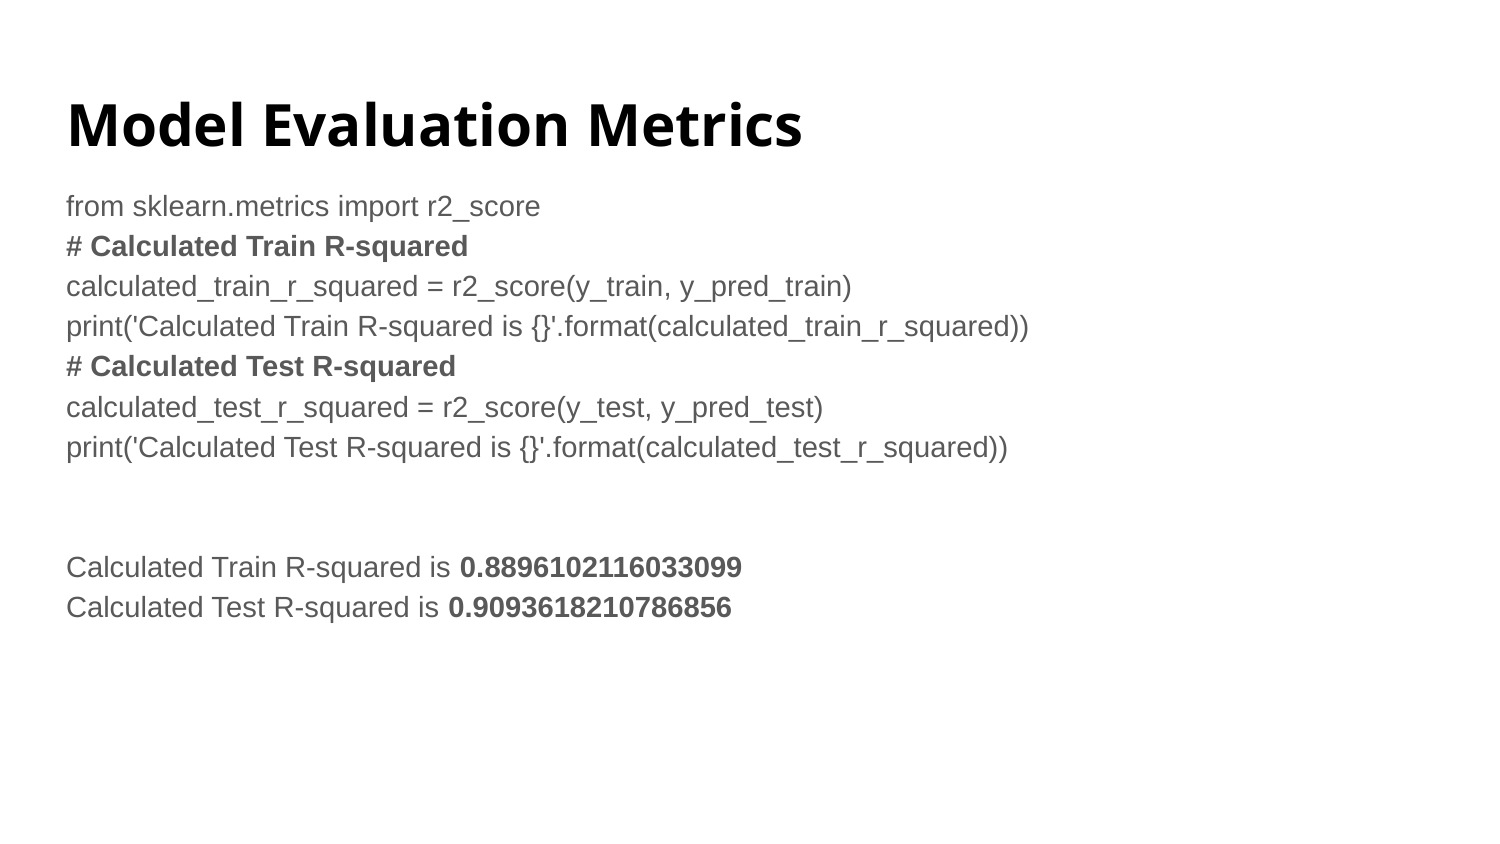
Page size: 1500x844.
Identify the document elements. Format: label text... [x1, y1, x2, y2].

title Model Evaluation Metrics [51, 72, 1449, 166]
list from sklearn.metrics import r2_score # Calculated Train R-squared calculated_train_r_squared = r2_score(y_train, y_pred_train) print('Calculated Train R-squared is {}'.format(calculated_train_r_squared)) # Calculated Test R-squared calculated_test_r_squared = r2_score(y_test, y_pred_test) print('Calculated Test R-squared is {}'.format(calculated_test_r_squared)) Calculated Train R-squared is 0.8896102116033099 Calculated Test R-squared is 0.9093618210786856 [51, 166, 1449, 833]
